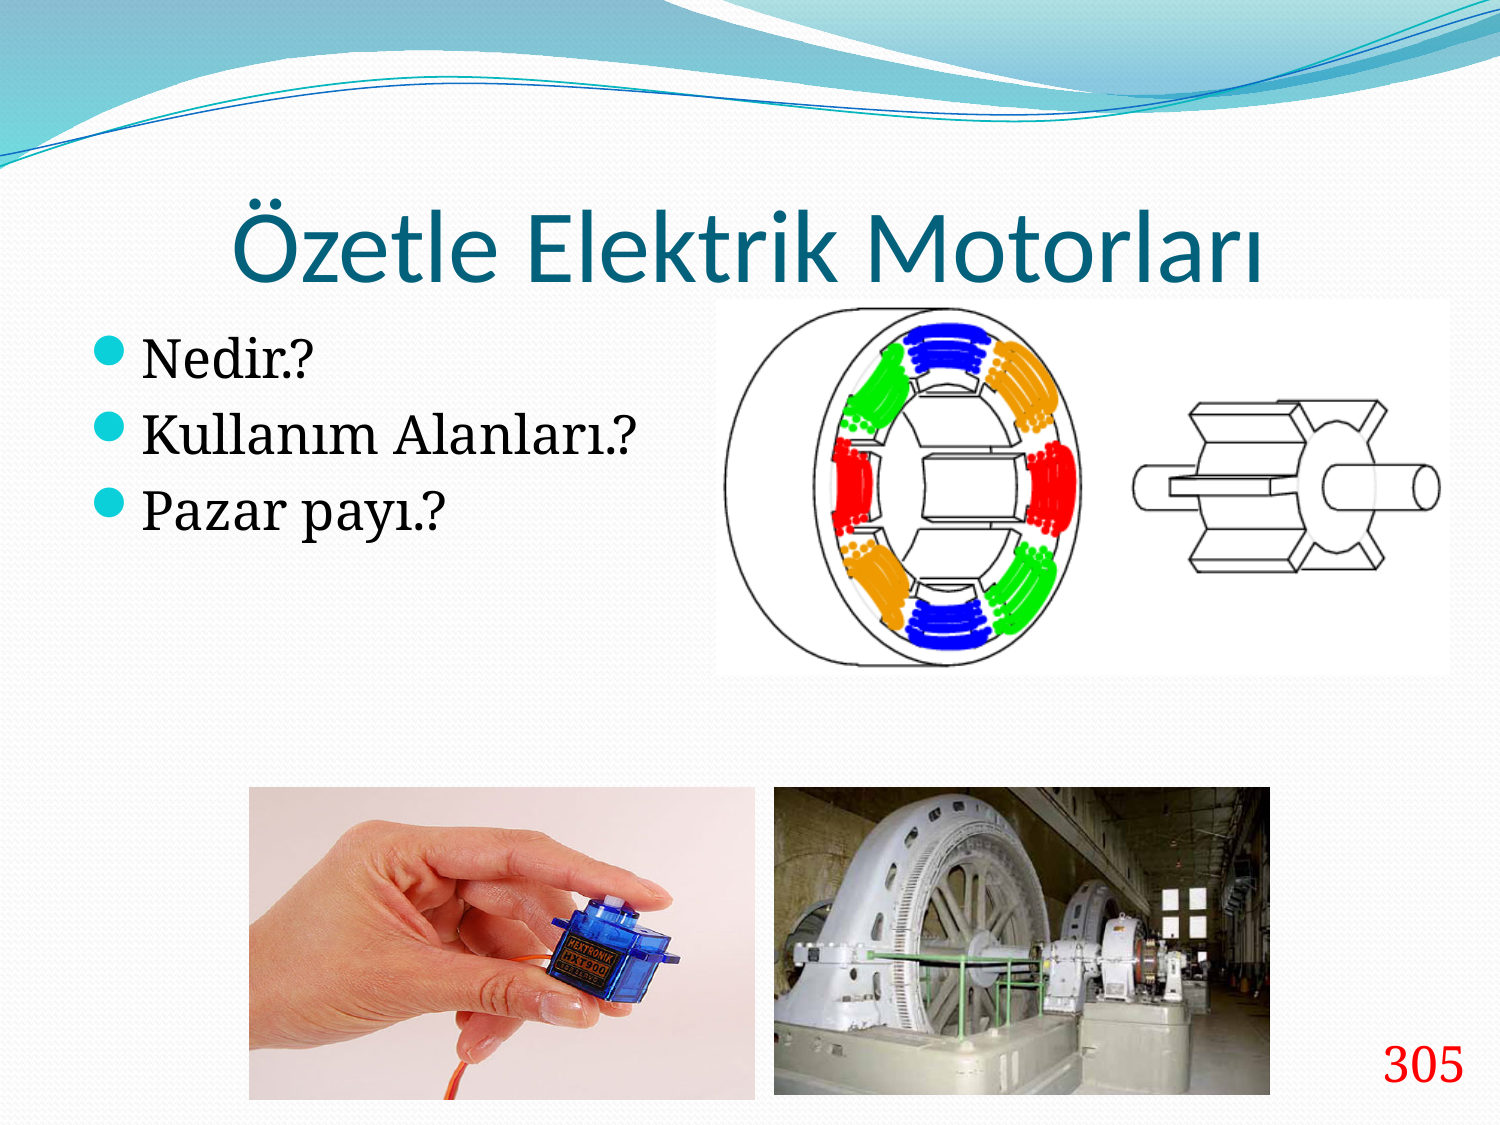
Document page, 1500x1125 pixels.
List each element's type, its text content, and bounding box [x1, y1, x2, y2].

picture [716, 299, 1451, 676]
picture [774, 787, 1272, 1096]
list Nedir.? Kullanım Alanları.? Pazar payı.? [75, 317, 1425, 1038]
text_box 305 [1349, 1024, 1500, 1100]
picture [249, 787, 755, 1101]
title Özetle Elektrik Motorları [75, 115, 1425, 303]
